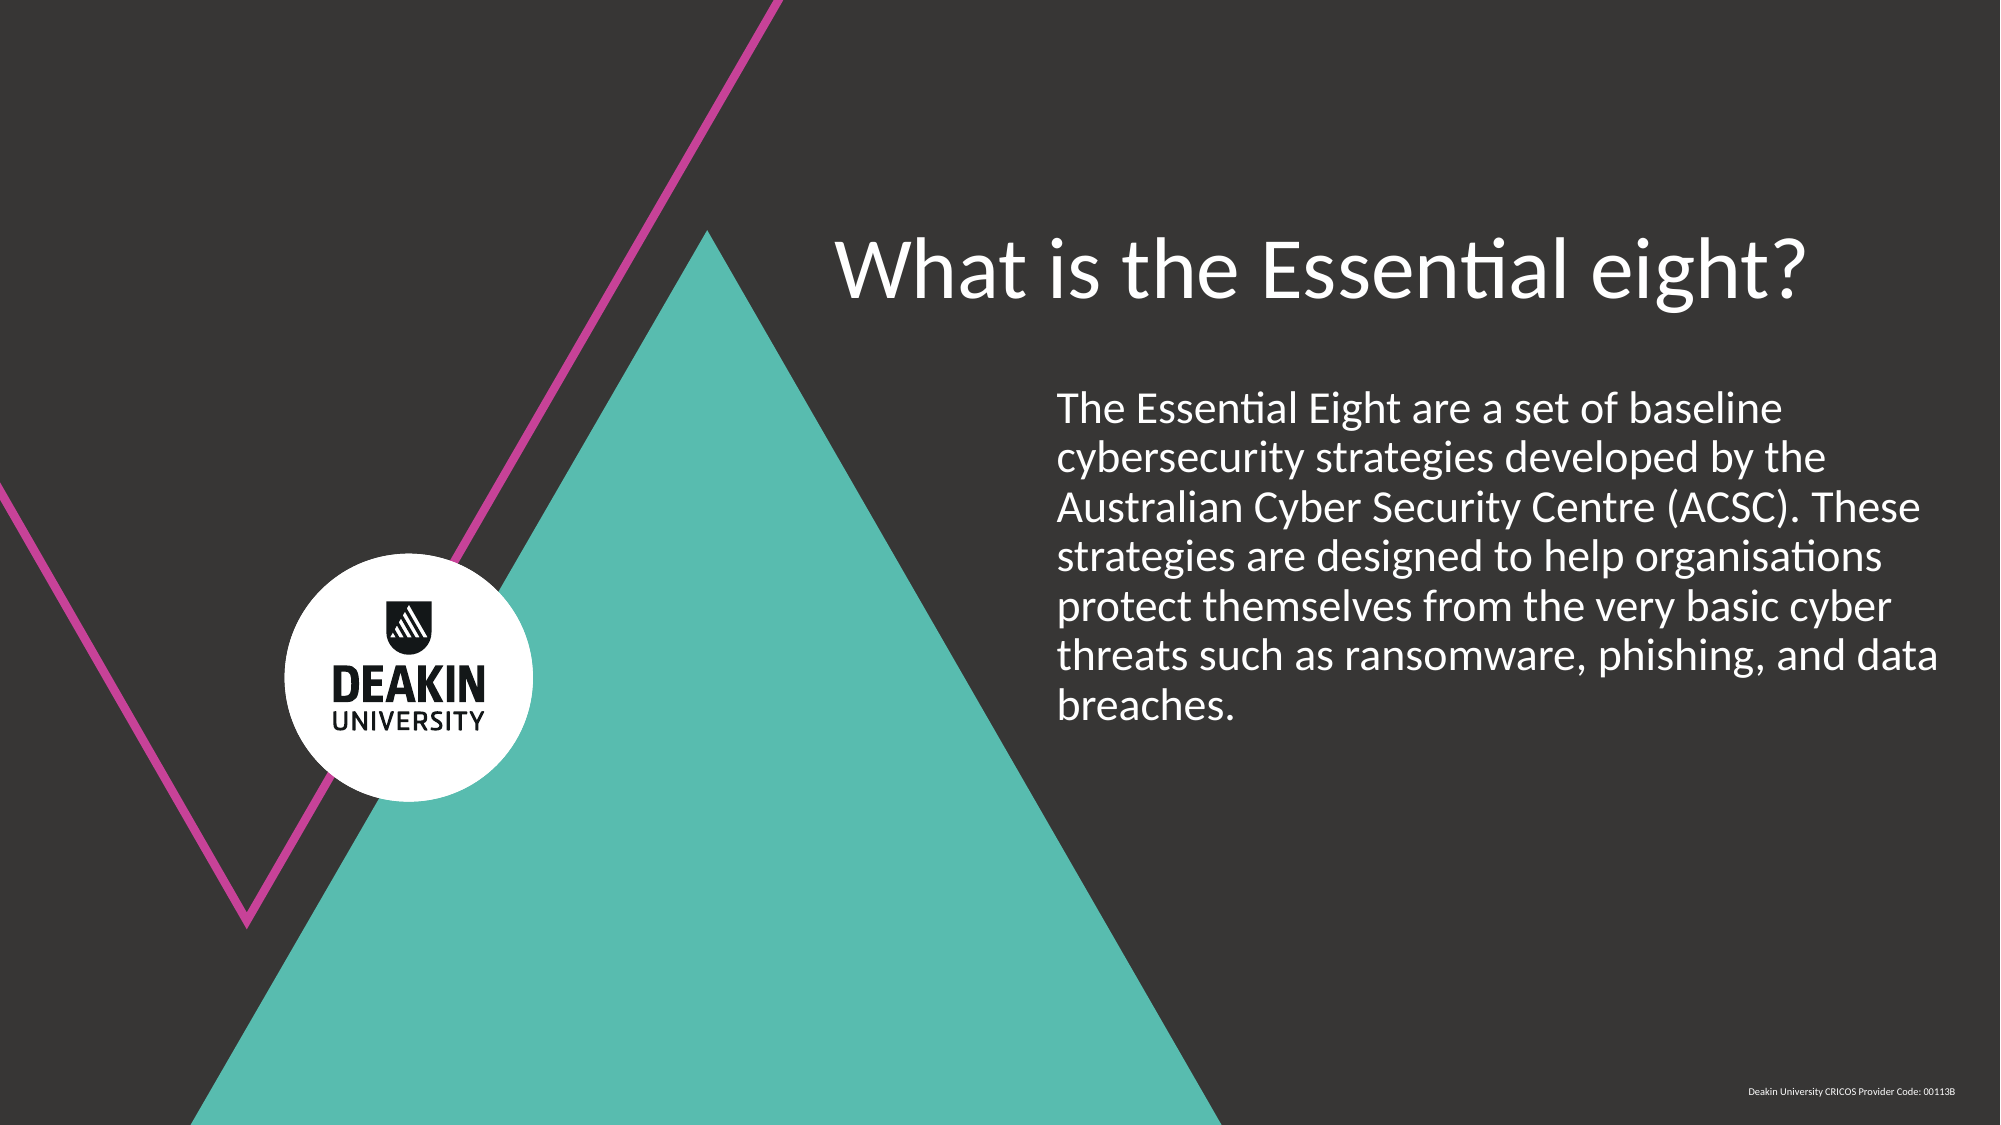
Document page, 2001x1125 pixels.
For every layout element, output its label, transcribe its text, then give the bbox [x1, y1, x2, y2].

subtitle The Essential Eight are a set of baseline cybersecurity strategies developed by the Australian Cyber Security Centre (ACSC). These strategies are designed to help organisations protect themselves from the very basic cyber threats such as ransomware, phishing, and data breaches. [1041, 376, 1977, 702]
footer Deakin University CRICOS Provider Code: 00113B [869, 1079, 1957, 1103]
title What is the Essential eight? [819, 22, 1977, 324]
